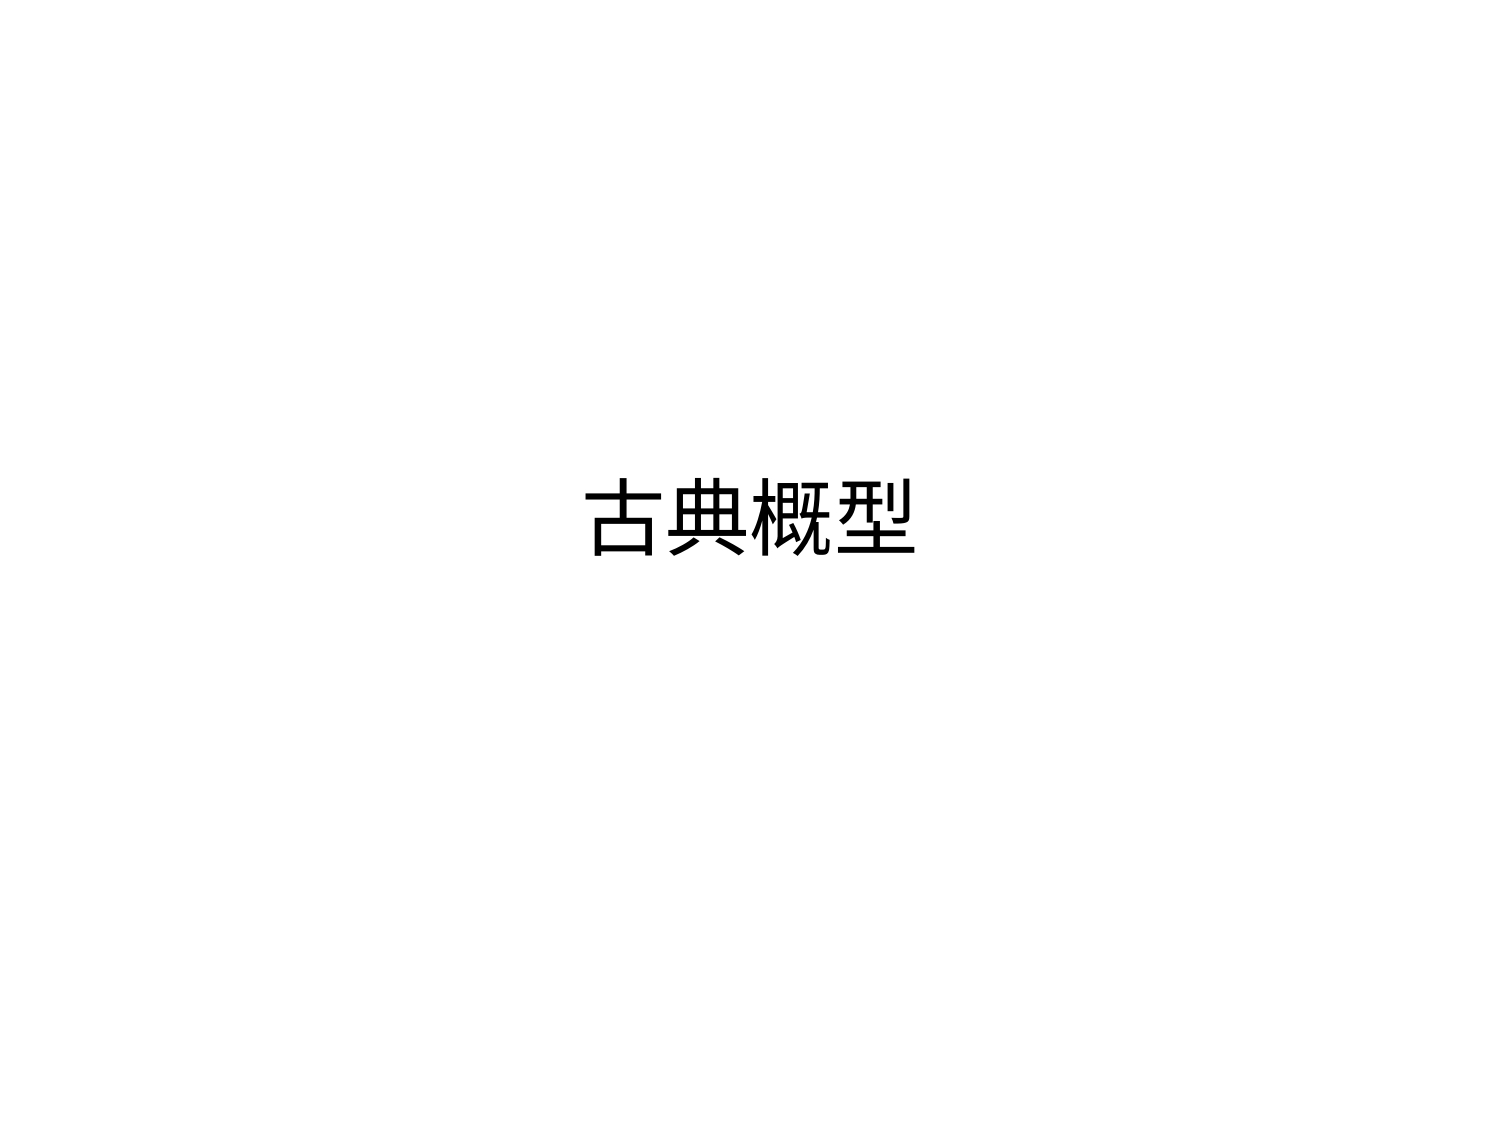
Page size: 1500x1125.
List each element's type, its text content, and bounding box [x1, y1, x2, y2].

title 古典概型 [112, 184, 1388, 576]
